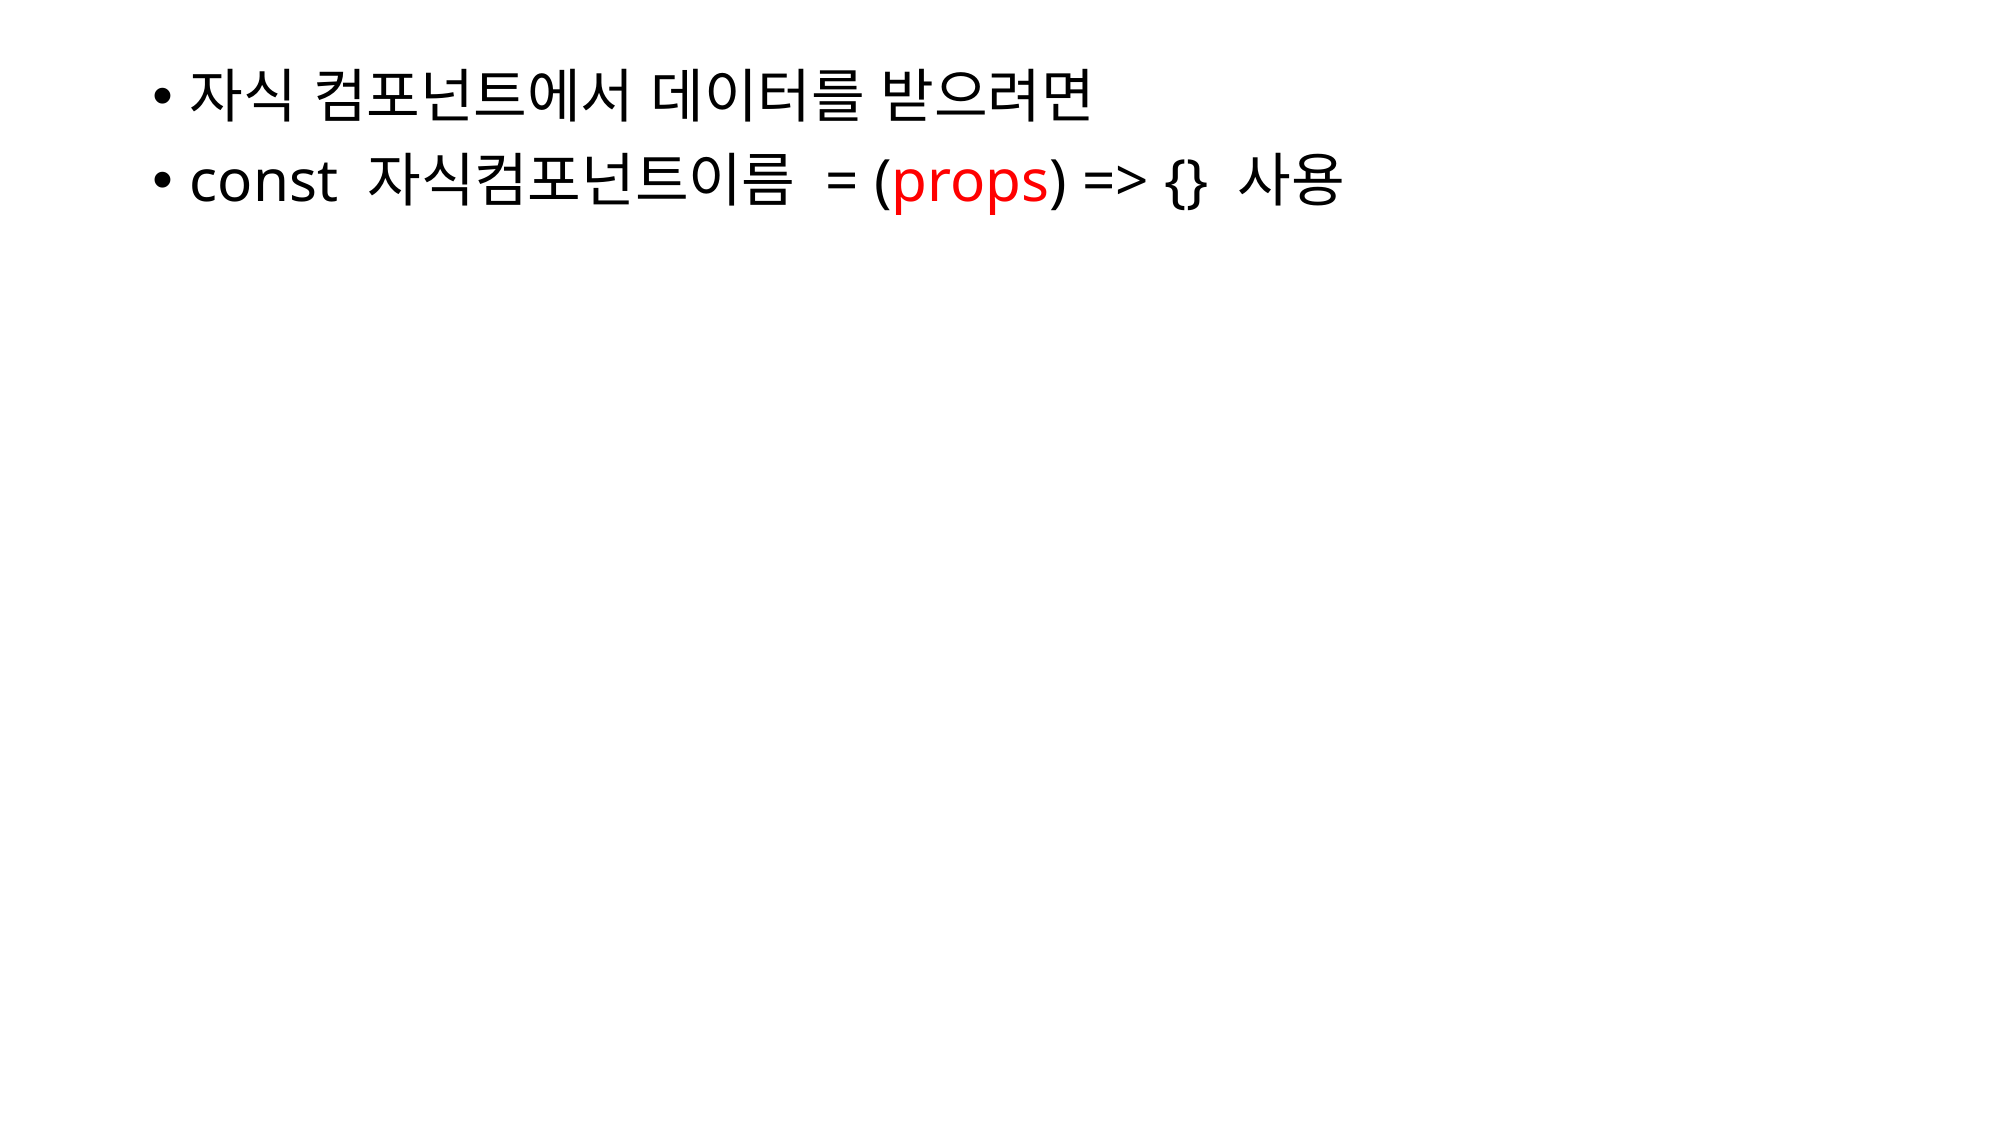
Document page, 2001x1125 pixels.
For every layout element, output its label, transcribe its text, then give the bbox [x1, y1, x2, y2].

list 자식 컴포넌트에서 데이터를 받으려면 const 자식컴포넌트이름 = (props) => {} 사용 [137, 59, 1863, 1014]
